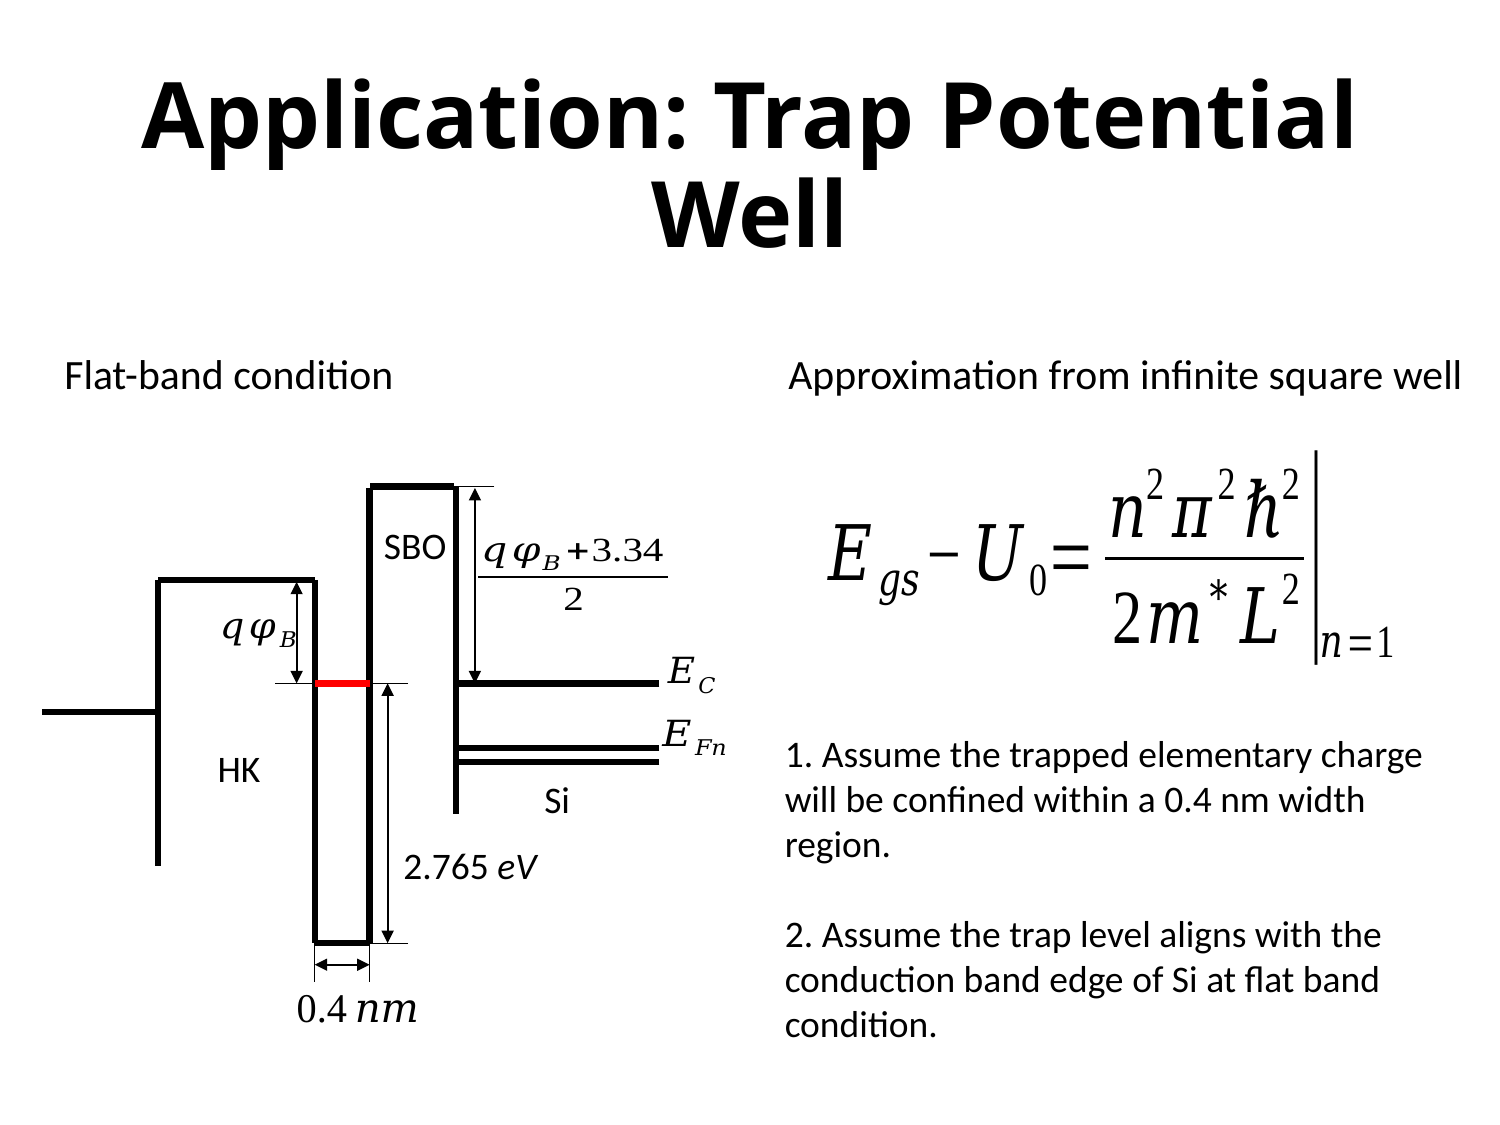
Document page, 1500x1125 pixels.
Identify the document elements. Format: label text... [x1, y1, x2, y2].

text_box SBO [456, 514, 462, 575]
text_box SBO [370, 514, 455, 575]
text_box Si [529, 768, 586, 829]
title Application: Trap Potential Well [103, 59, 1397, 278]
text_box Approximation from infinite square well [773, 340, 1478, 405]
text_box 1. Assume the trapped elementary charge will be confined within a 0.4 nm width region. 2. Assume the trap level aligns with the conduction band edge of Si at flat band condition. [769, 722, 1448, 1053]
text_box 2.765 eV [388, 834, 552, 895]
text_box HK [203, 737, 276, 798]
text_box Flat-band condition [49, 340, 409, 405]
